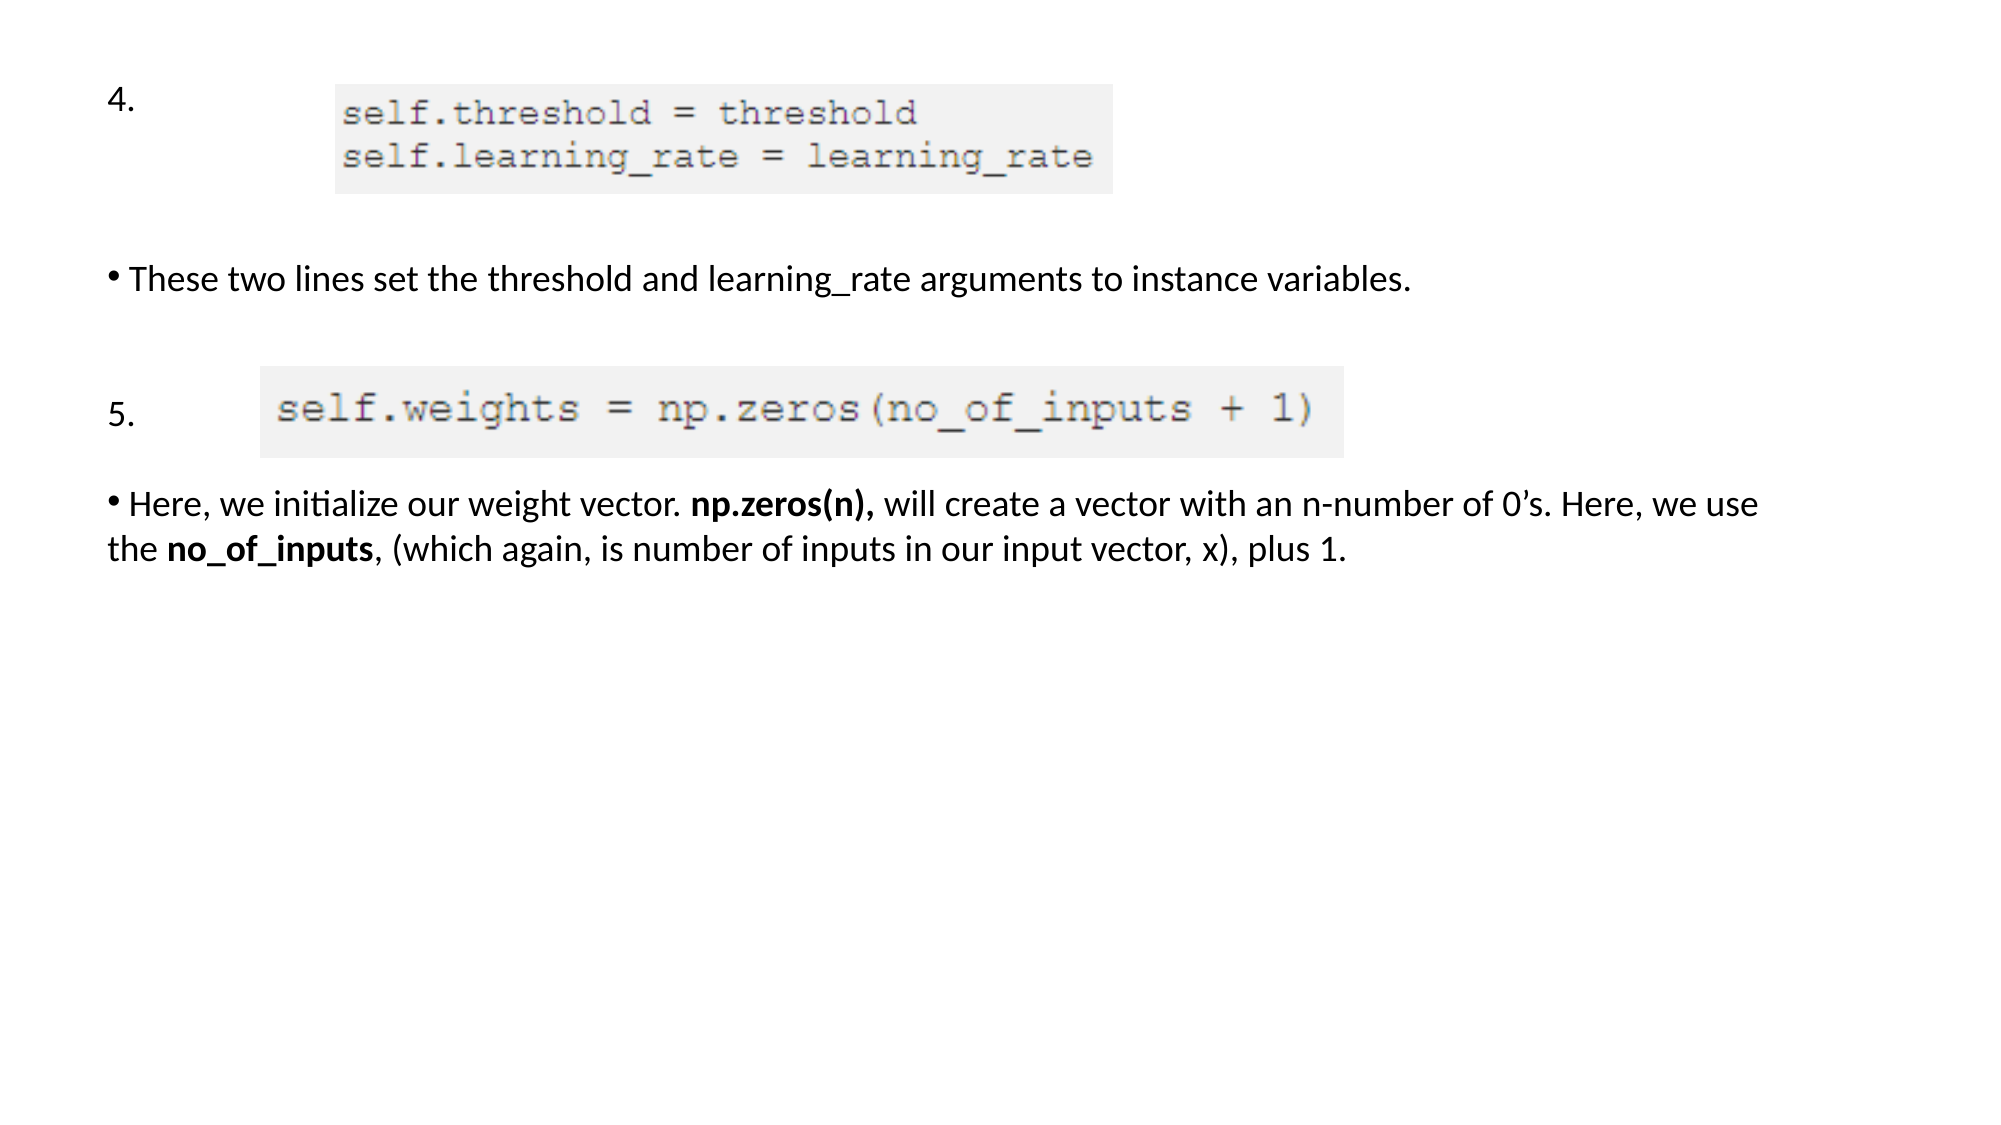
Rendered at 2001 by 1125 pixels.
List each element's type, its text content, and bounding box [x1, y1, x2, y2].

picture [260, 366, 1344, 458]
text_box 4. These two lines set the threshold and learning_rate arguments to instance variables. 5. Here, we initialize our weight vector. np.zeros(n), will create a vector with an n-number of 0’s. Here, we use the no_of_inputs, (which again, is number of inputs in our input vector, x), plus 1. [92, 66, 1913, 1125]
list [335, 84, 1113, 195]
